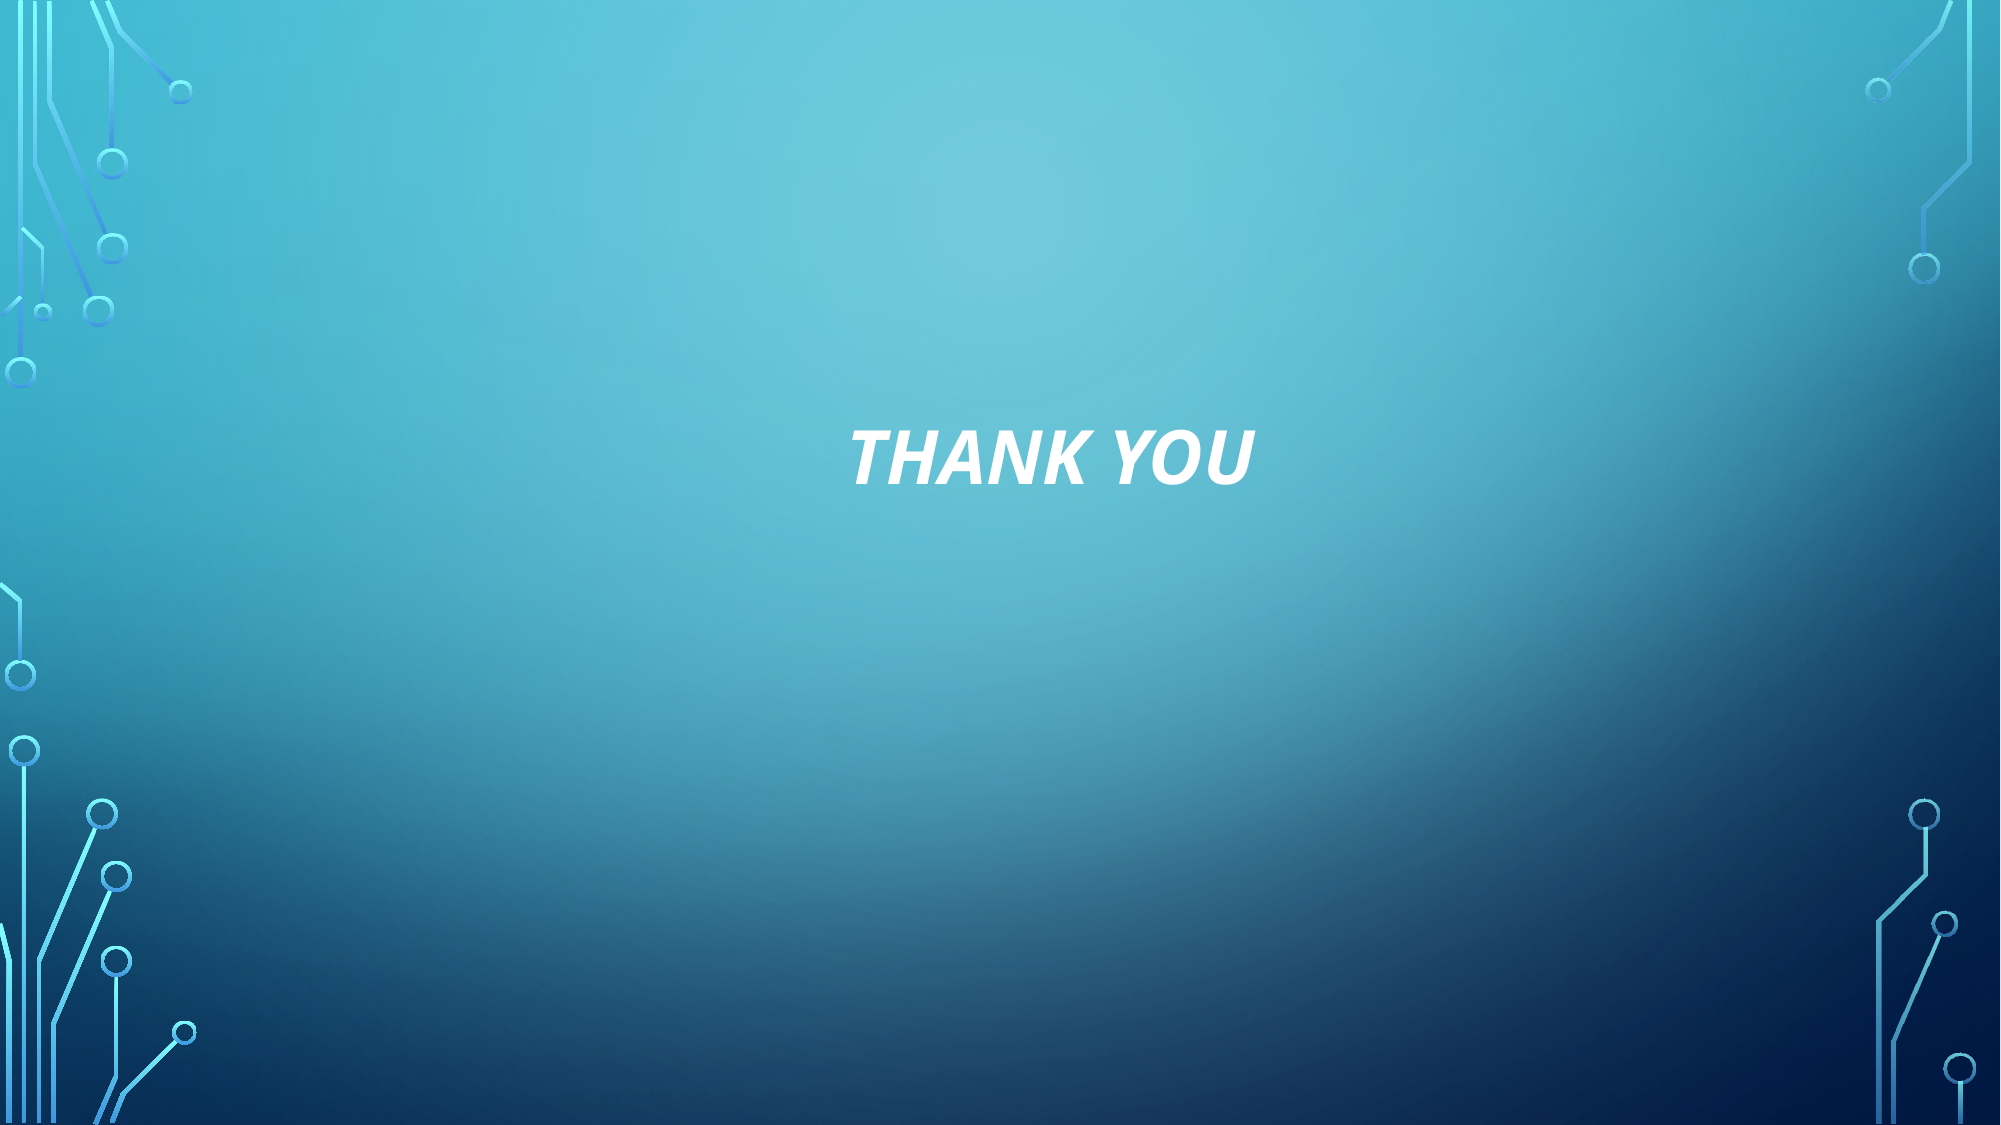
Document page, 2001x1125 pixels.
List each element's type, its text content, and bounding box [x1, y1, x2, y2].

title Thank you [831, 338, 1309, 582]
